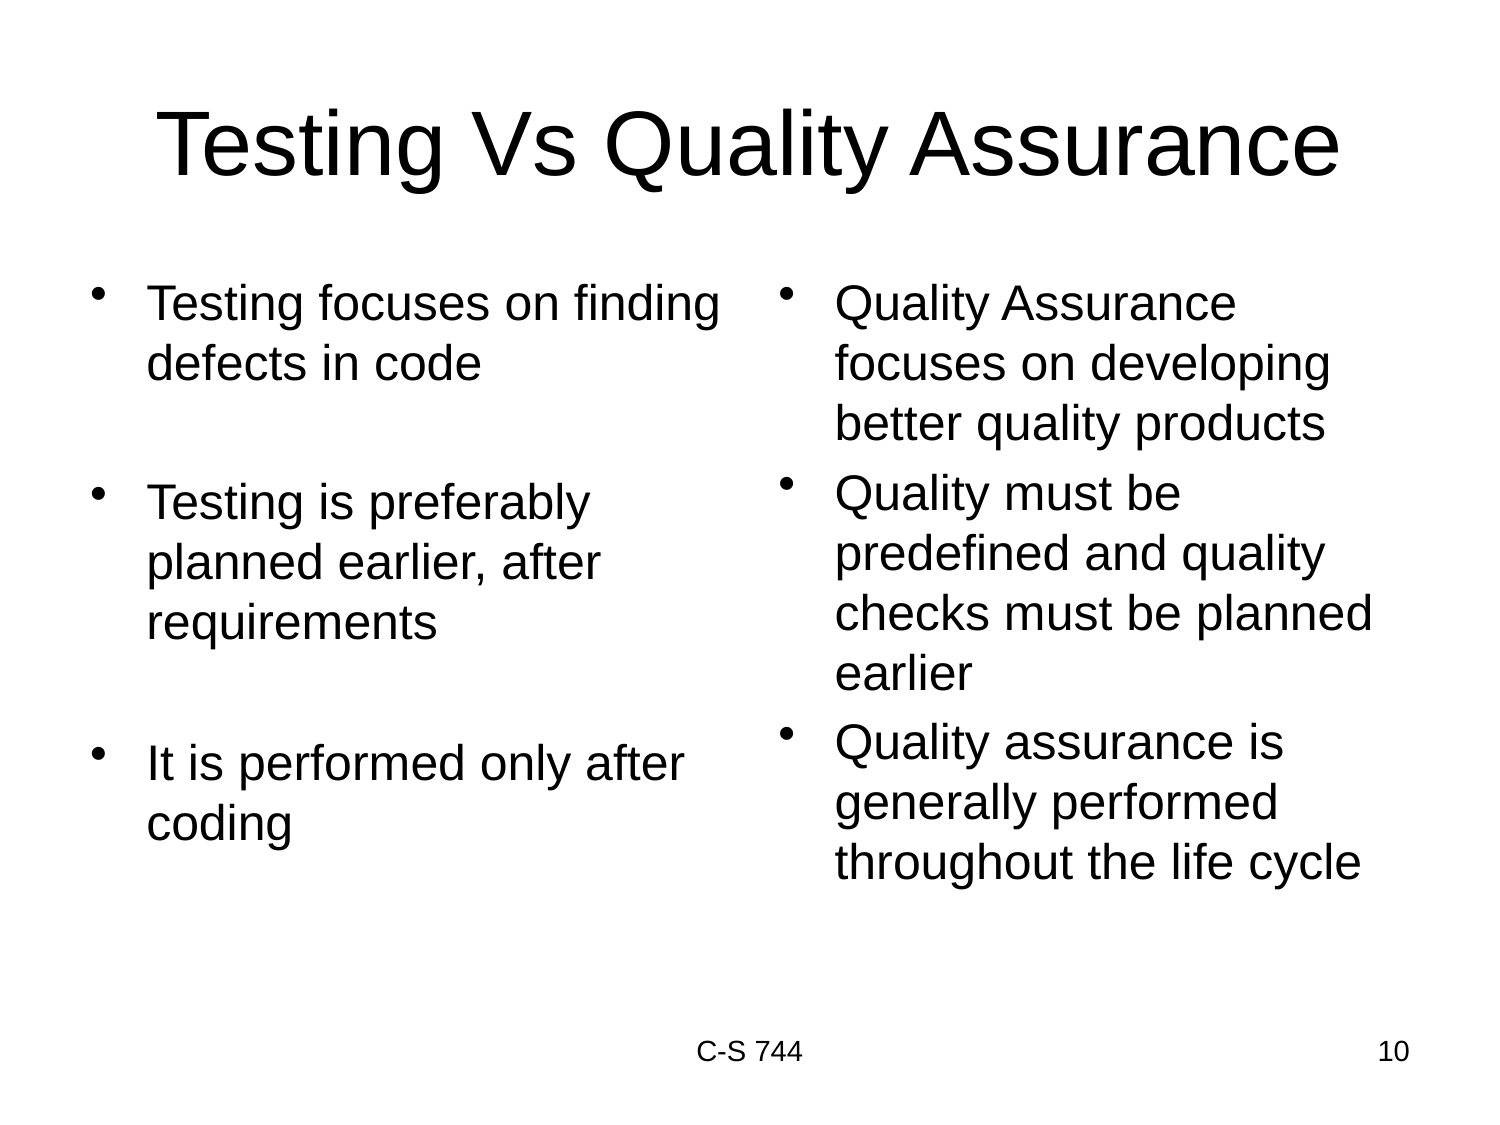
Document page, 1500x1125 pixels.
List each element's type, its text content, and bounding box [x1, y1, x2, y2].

list Quality Assurance focuses on developing better quality products Quality must be predefined and quality checks must be planned earlier Quality assurance is generally performed throughout the life cycle [763, 262, 1425, 1005]
list Testing focuses on finding defects in code Testing is preferably planned earlier, after requirements It is performed only after coding [75, 262, 737, 1005]
footer C-S 744 [512, 1024, 988, 1103]
title Testing Vs Quality Assurance [75, 45, 1425, 233]
slide_number 10 [1074, 1024, 1426, 1103]
